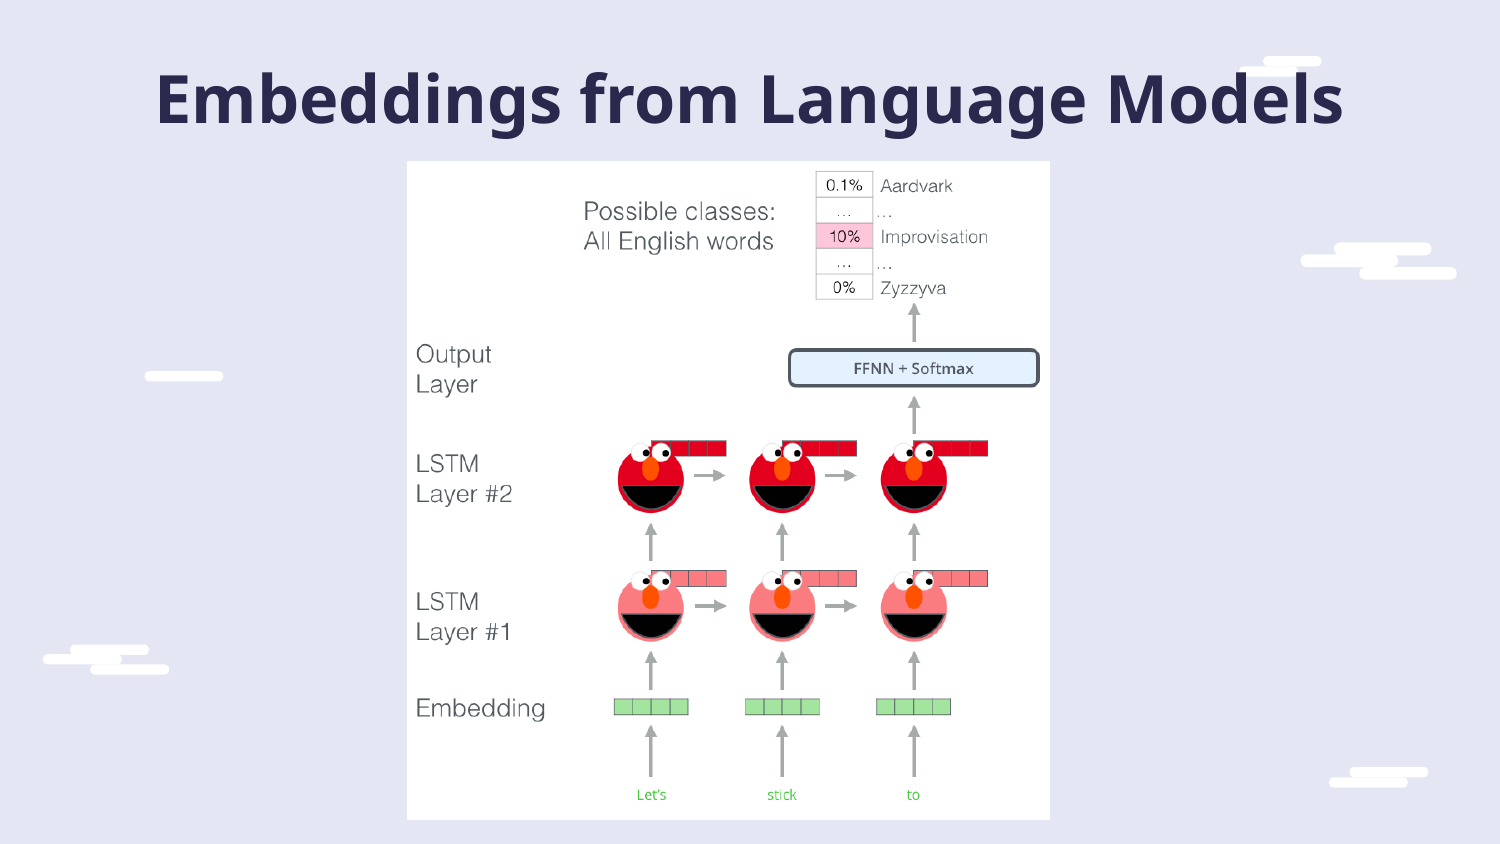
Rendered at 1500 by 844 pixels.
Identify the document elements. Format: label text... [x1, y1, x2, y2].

title Embeddings from Language Models [0, 41, 1500, 143]
picture [407, 161, 1051, 820]
